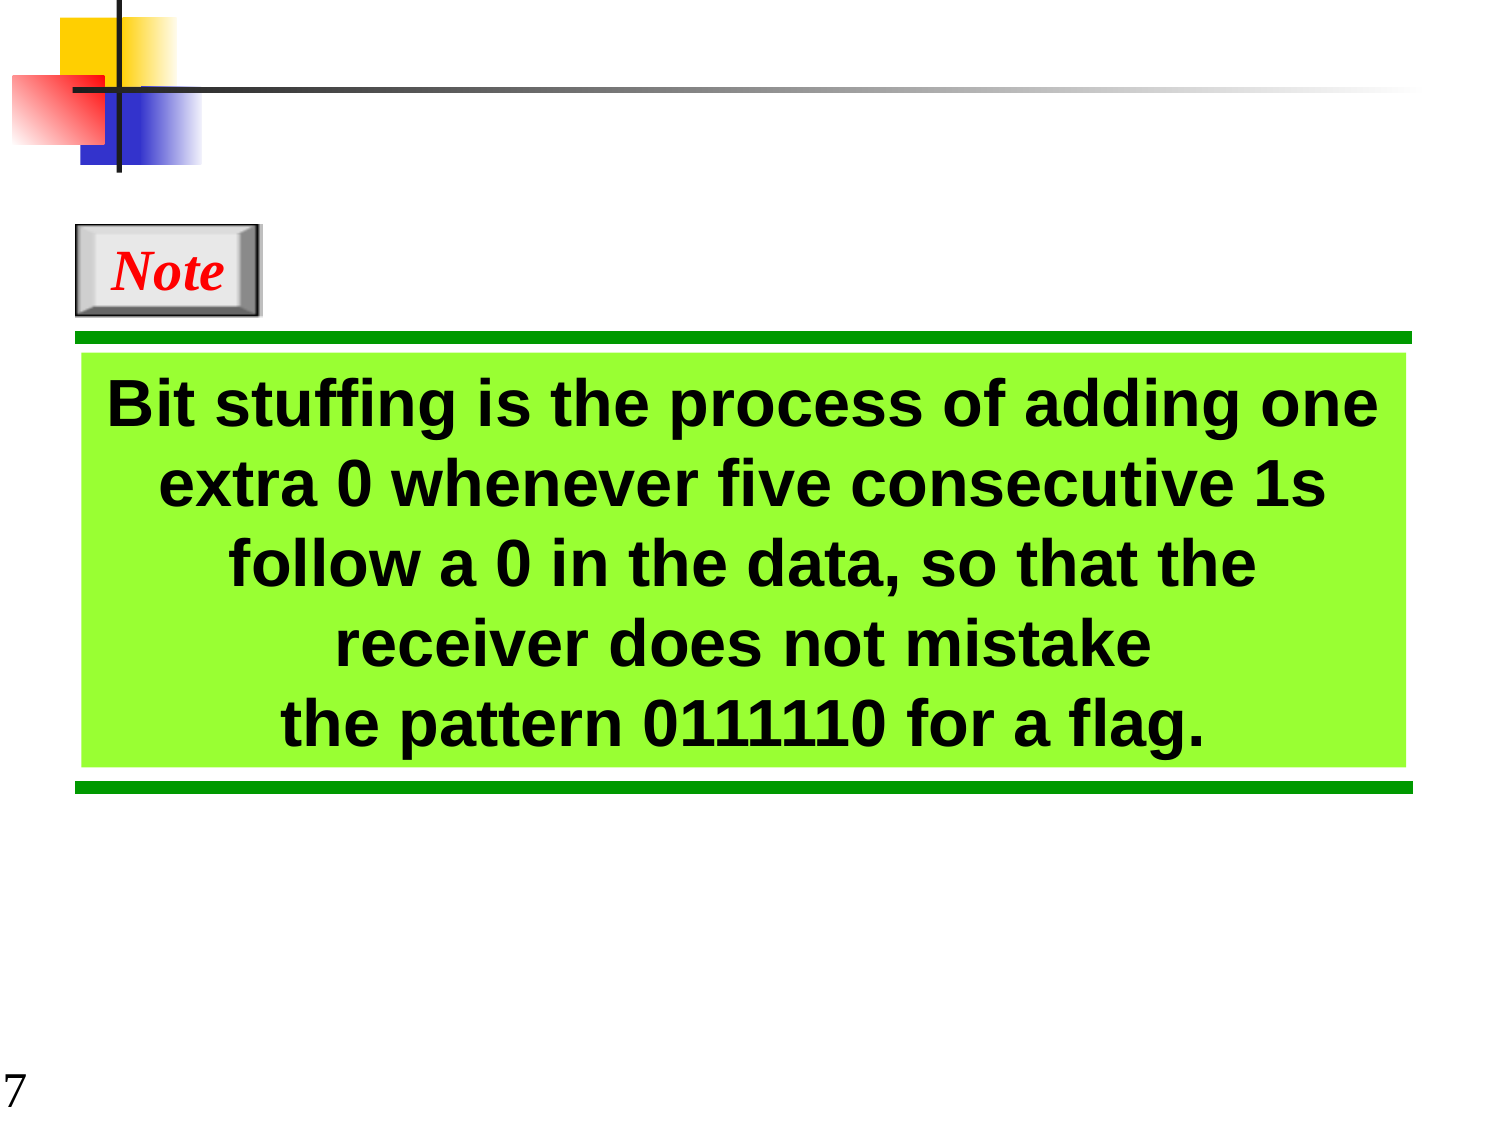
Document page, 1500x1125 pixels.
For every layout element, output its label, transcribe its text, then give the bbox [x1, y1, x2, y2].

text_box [74, 224, 263, 319]
text_box [116, 93, 122, 173]
text_box [116, 0, 122, 87]
text_box Bit stuffing is the process of adding one extra 0 whenever five consecutive 1s follow a 0 in the data, so that the receiver does not mistake the pattern 0111110 for a flag. [81, 352, 1407, 768]
text_box [141, 93, 202, 165]
text_box [12, 75, 105, 145]
text_box [122, 17, 177, 86]
text_box [60, 17, 116, 86]
text_box [72, 87, 1423, 93]
slide_number ‹#› [0, 1050, 300, 1125]
text_box [122, 93, 141, 165]
text_box [80, 93, 116, 165]
